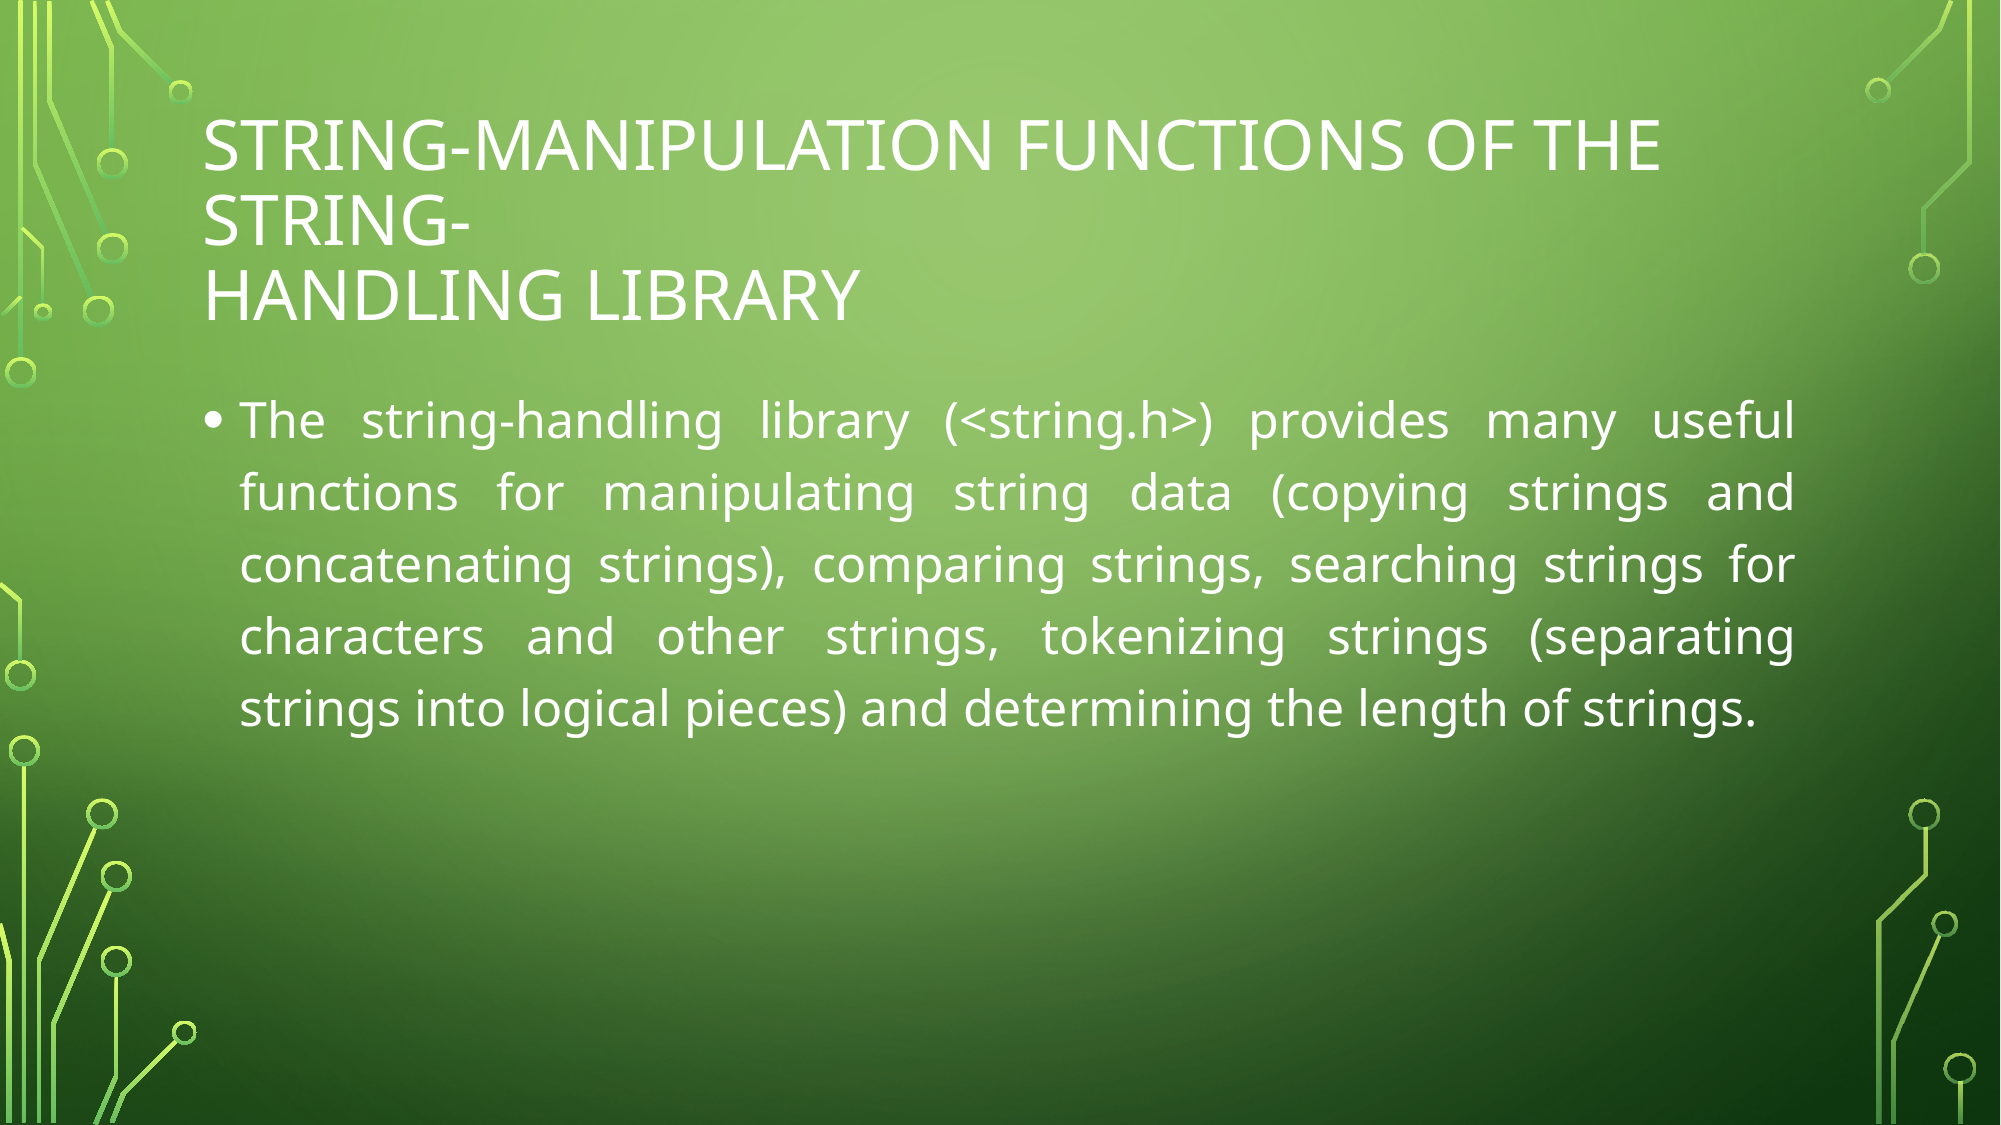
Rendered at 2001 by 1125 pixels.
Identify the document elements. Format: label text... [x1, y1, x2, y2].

list The string-handling library (<string.h>) provides many useful functions for manipulating string data (copying strings and concatenating strings), comparing strings, searching strings for characters and other strings, tokenizing strings (separating strings into logical pieces) and determining the length of strings. [187, 369, 1813, 950]
title String-Manipulation Functions of the String- Handling Library [187, 101, 1813, 344]
